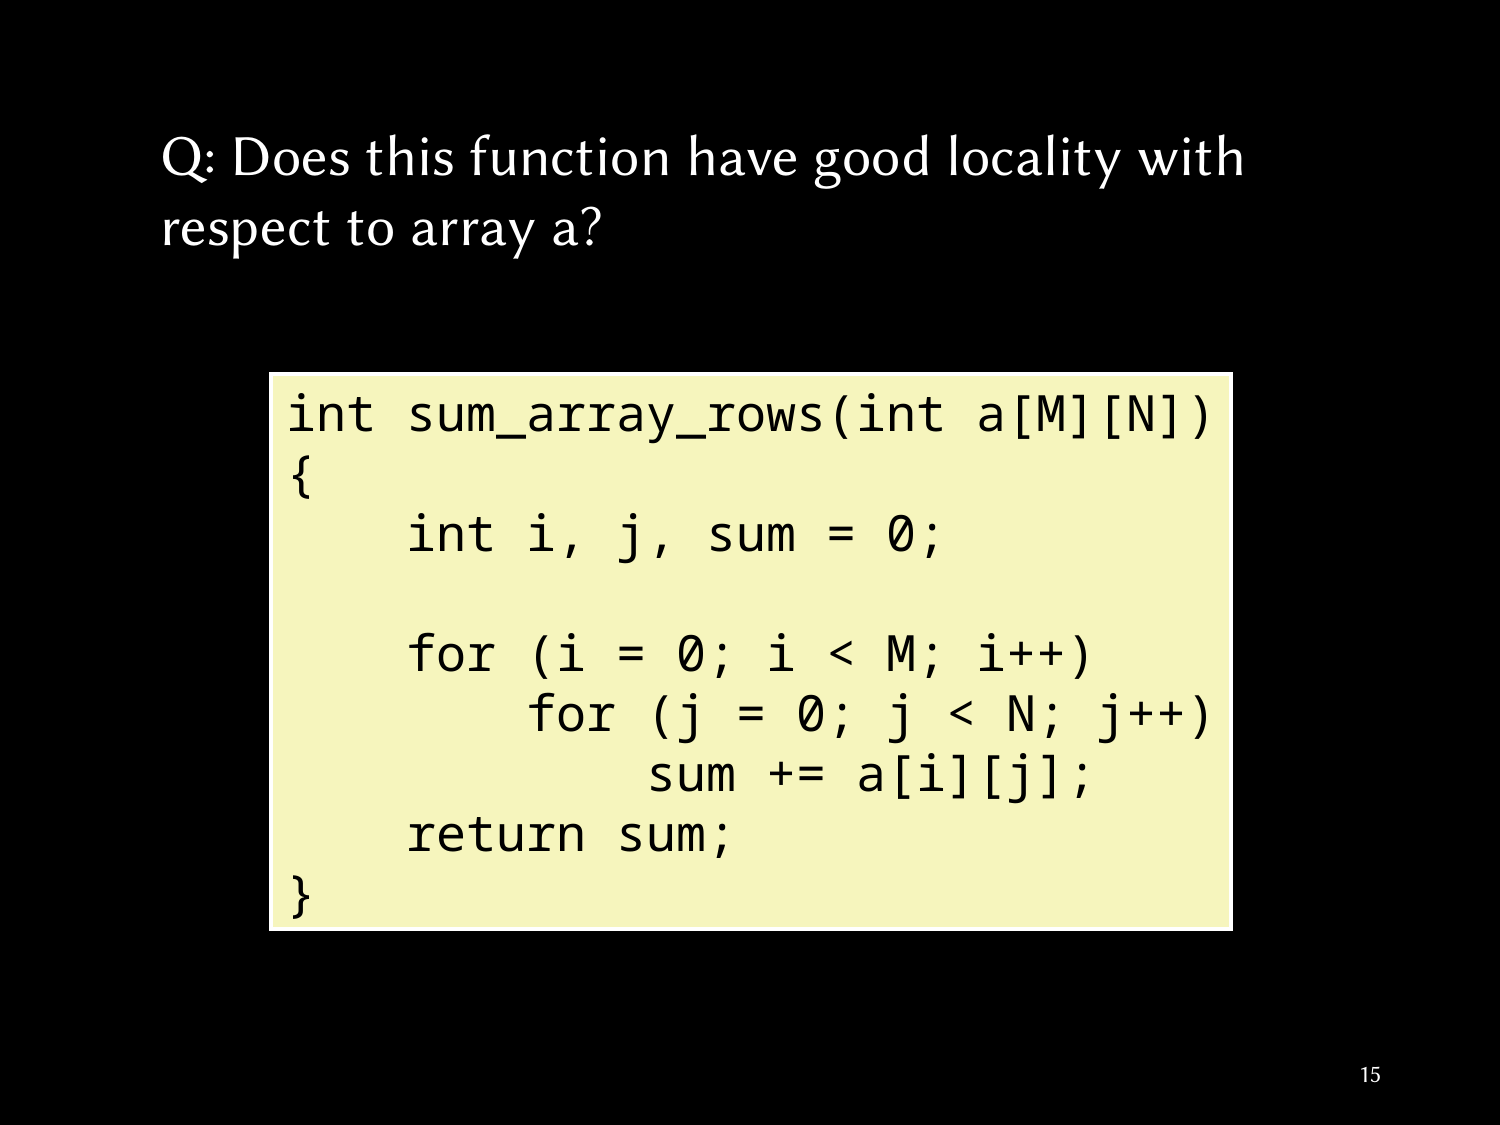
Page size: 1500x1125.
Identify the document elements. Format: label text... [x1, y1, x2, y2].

slide_number 15 [1059, 1042, 1397, 1103]
text_box int sum_array_rows(int a[M][N]) { int i, j, sum = 0; for (i = 0; i < M; i++) for (j = 0; j < N; j++) sum += a[i][j]; return sum; } [271, 374, 1231, 929]
text_box Q: Does this function have good locality with respect to array a? [145, 109, 1357, 265]
